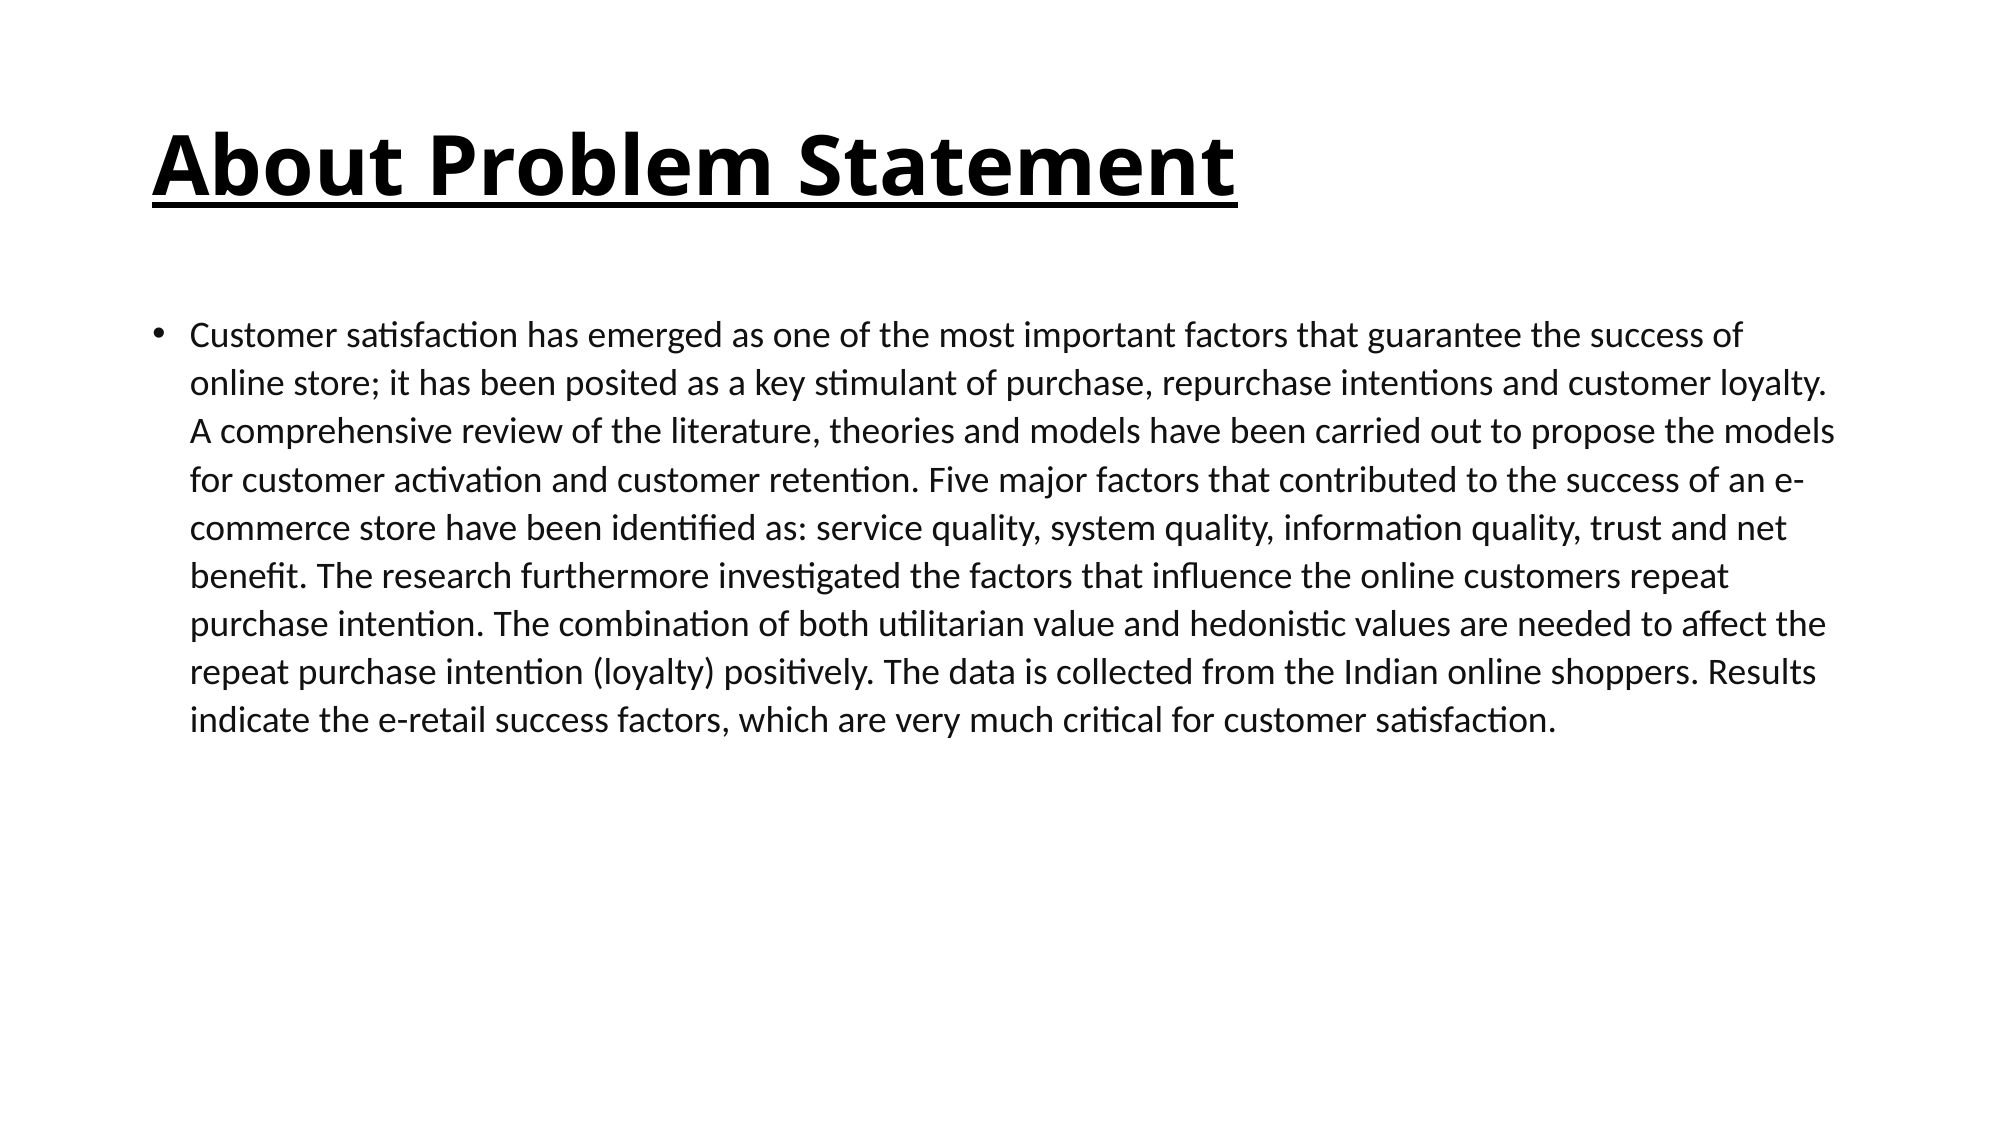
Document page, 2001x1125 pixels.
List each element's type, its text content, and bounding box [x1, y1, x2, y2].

list Customer satisfaction has emerged as one of the most important factors that guarantee the success of online store; it has been posited as a key stimulant of purchase, repurchase intentions and customer loyalty. A comprehensive review of the literature, theories and models have been carried out to propose the models for customer activation and customer retention. Five major factors that contributed to the success of an e-commerce store have been identified as: service quality, system quality, information quality, trust and net benefit. The research furthermore investigated the factors that influence the online customers repeat purchase intention. The combination of both utilitarian value and hedonistic values are needed to affect the repeat purchase intention (loyalty) positively. The data is collected from the Indian online shoppers. Results indicate the e-retail success factors, which are very much critical for customer satisfaction. [137, 299, 1863, 1014]
title About Problem Statement [137, 59, 1863, 278]
